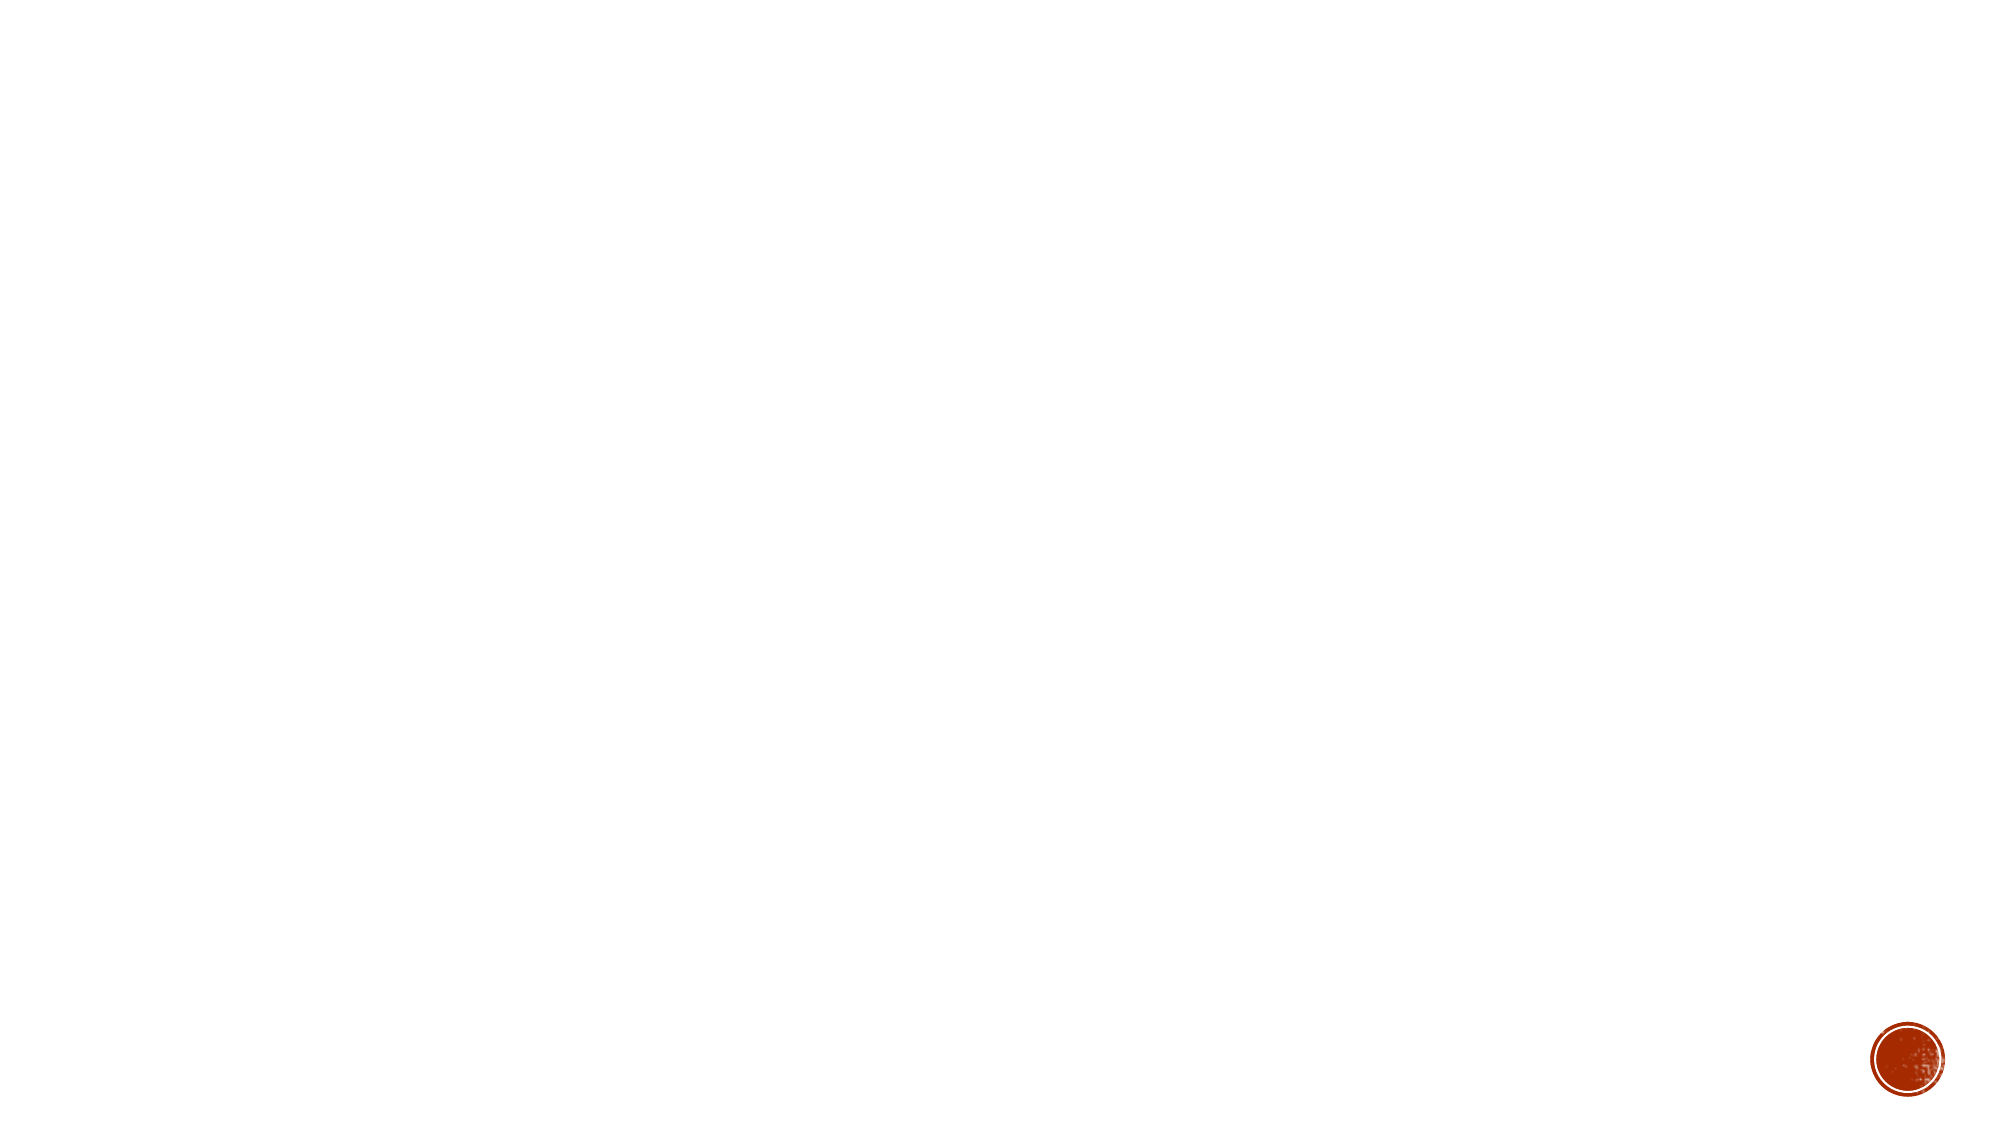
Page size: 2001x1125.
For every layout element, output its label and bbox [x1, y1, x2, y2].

picture [1870, 1021, 1946, 1097]
